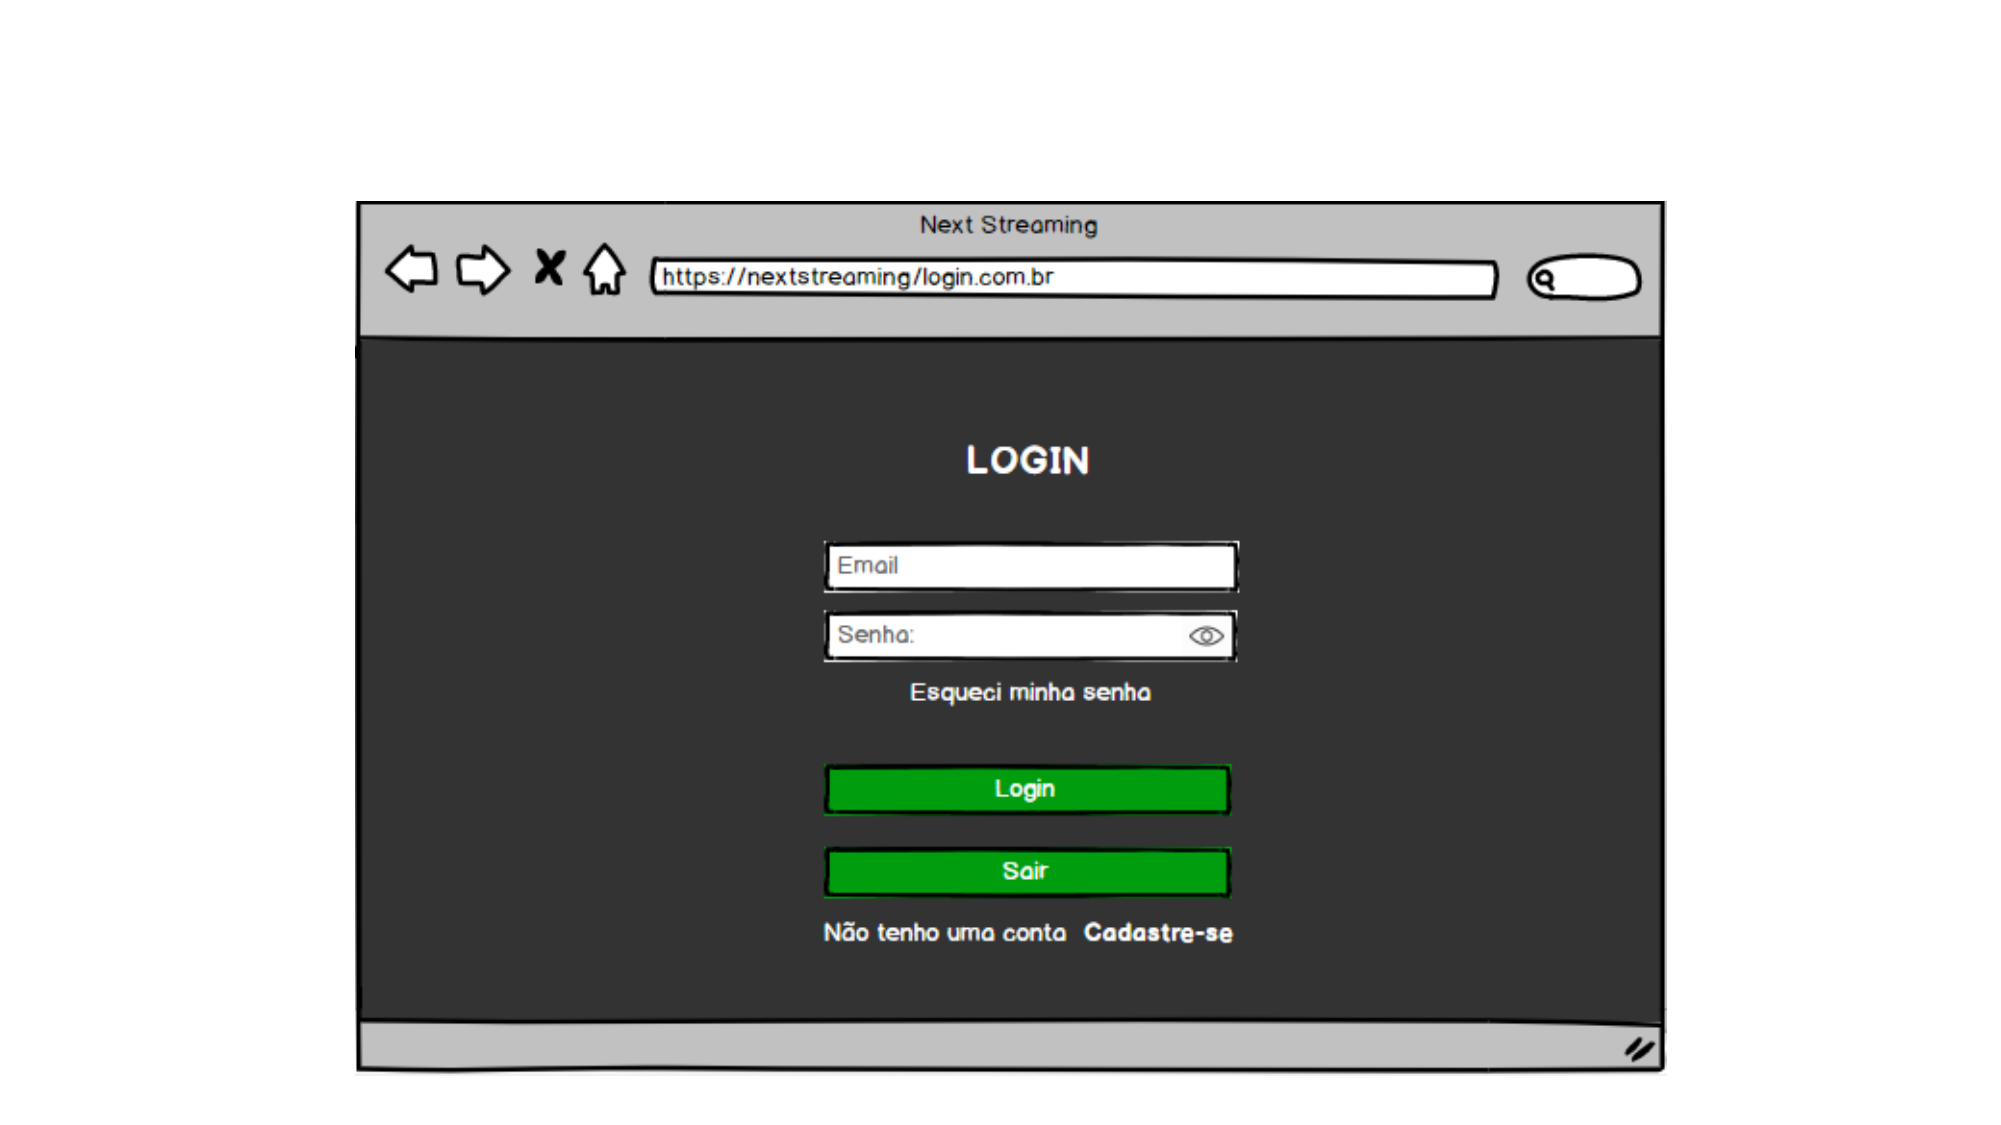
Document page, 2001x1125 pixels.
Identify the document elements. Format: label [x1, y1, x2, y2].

picture [355, 201, 1667, 1077]
